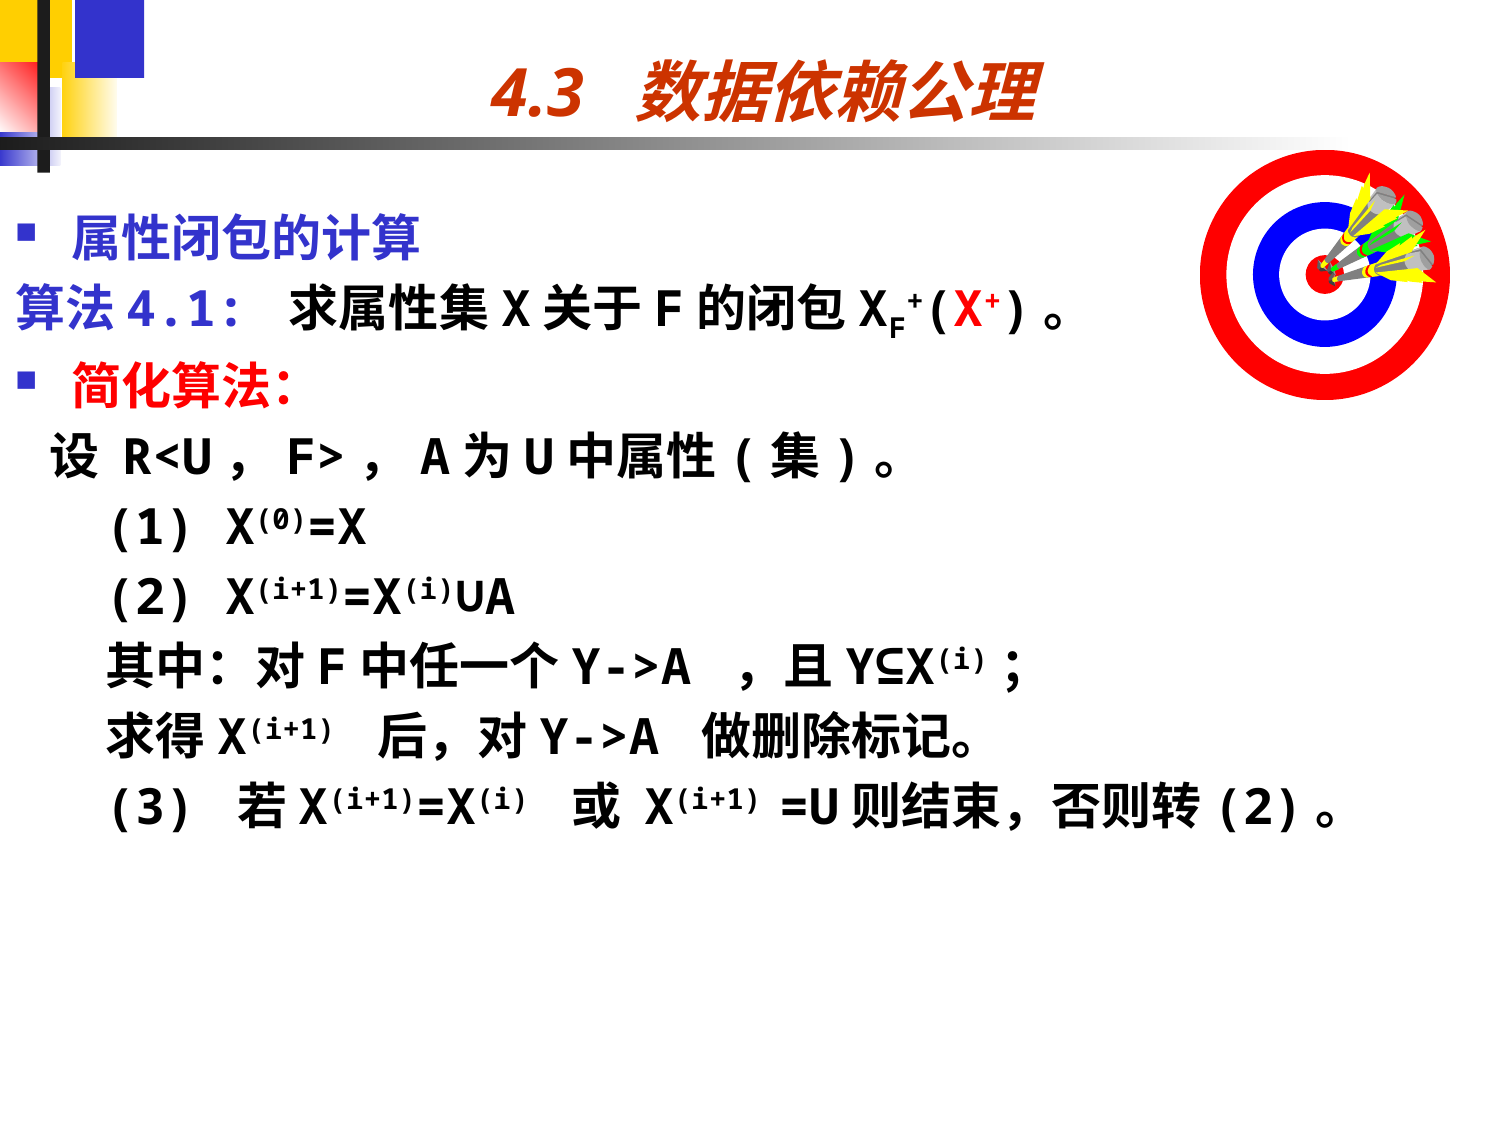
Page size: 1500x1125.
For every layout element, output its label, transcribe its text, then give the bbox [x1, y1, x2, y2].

title 4.3 数据依赖公理 [188, 0, 1338, 138]
list 属性闭包的计算 算法4.1: 求属性集X关于F的闭包XF+(X+)。 简化算法： 设 R<U，F>，A为U中属性(集)。 (1) X(0)=X (2) X(i+1)=X(i)∪A 其中：对F中任一个Y->A ，且Y⊆X(i)； 求得X(i+1) 后，对Y->A 做删除标记。 (3) 若X(i+1)=X(i) 或 X(i+1) =U则结束，否则转(2)。 [0, 198, 1500, 988]
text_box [1199, 149, 1451, 401]
